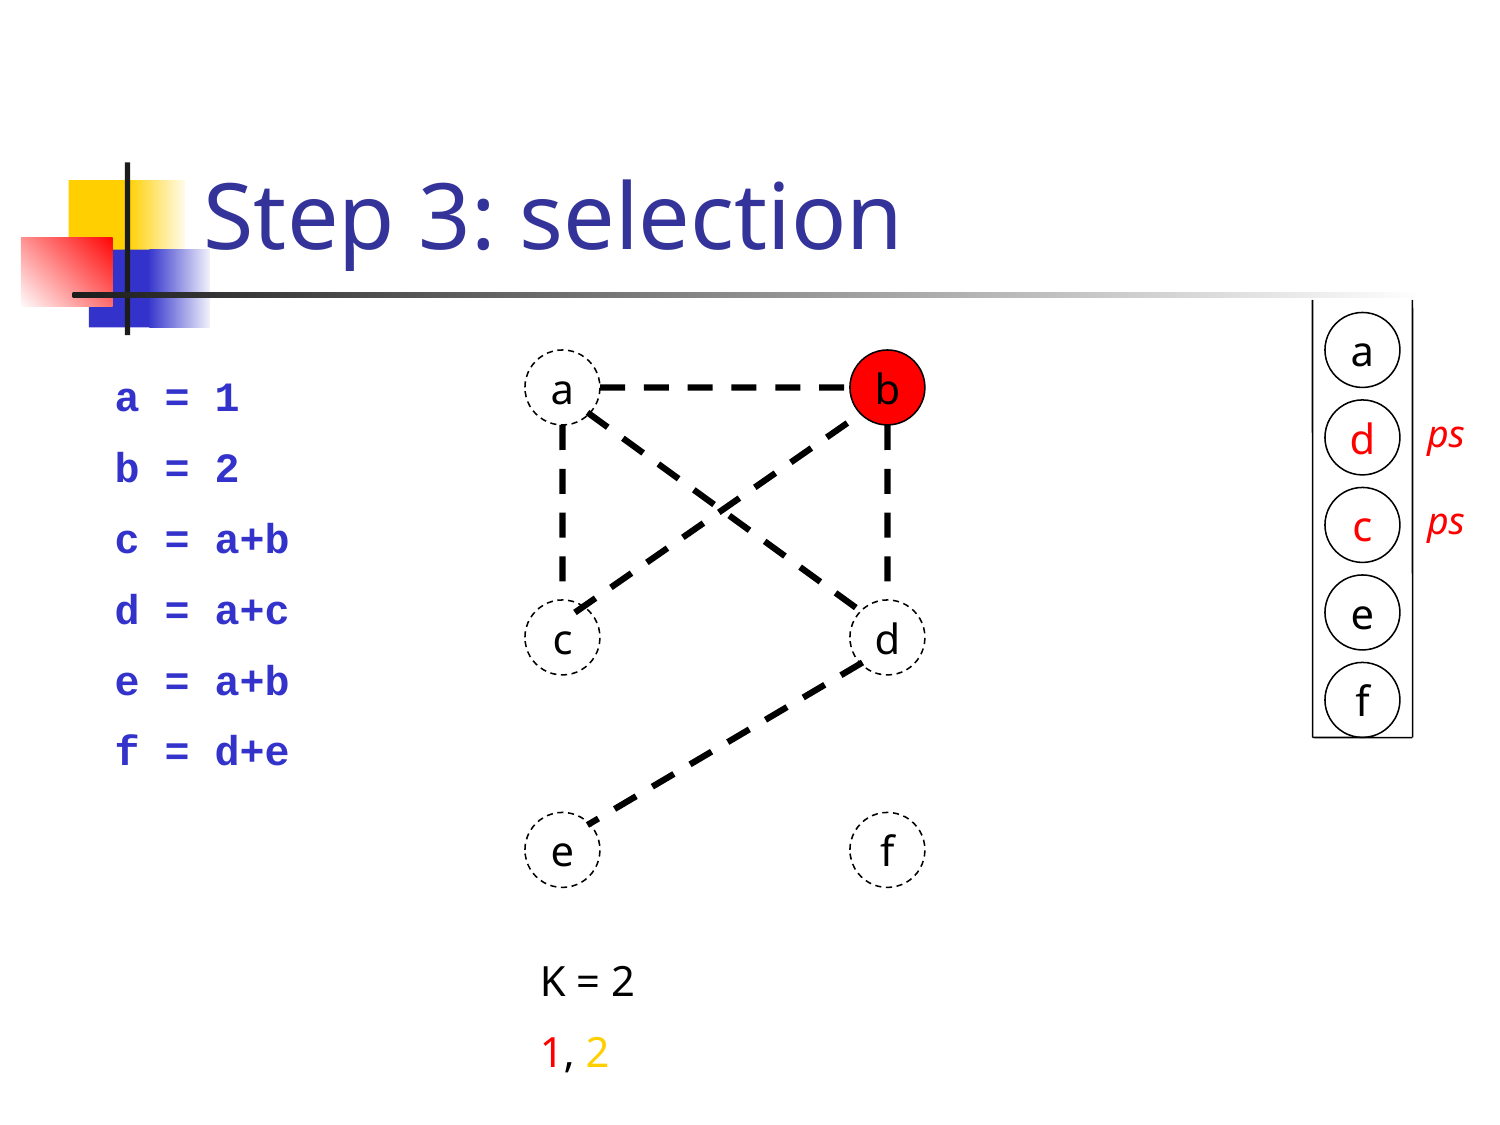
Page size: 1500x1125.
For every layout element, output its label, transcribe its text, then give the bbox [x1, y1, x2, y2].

text_box b [849, 349, 925, 425]
text_box c [524, 599, 600, 675]
text_box f [849, 812, 925, 888]
text_box ps [1412, 489, 1500, 550]
text_box d [1324, 399, 1400, 475]
text_box c [1324, 487, 1400, 563]
text_box f [1324, 662, 1400, 738]
text_box K = 2 1, 2 [524, 947, 900, 1084]
text_box a [524, 349, 600, 425]
text_box e [524, 812, 600, 888]
text_box a = 1 b = 2 c = a+b d = a+c e = a+b f = d+e [99, 362, 413, 782]
text_box d [849, 599, 925, 675]
title Step 3: selection [188, 35, 1468, 275]
text_box ps [1412, 402, 1500, 462]
text_box e [1324, 574, 1400, 650]
text_box a [1324, 312, 1400, 388]
